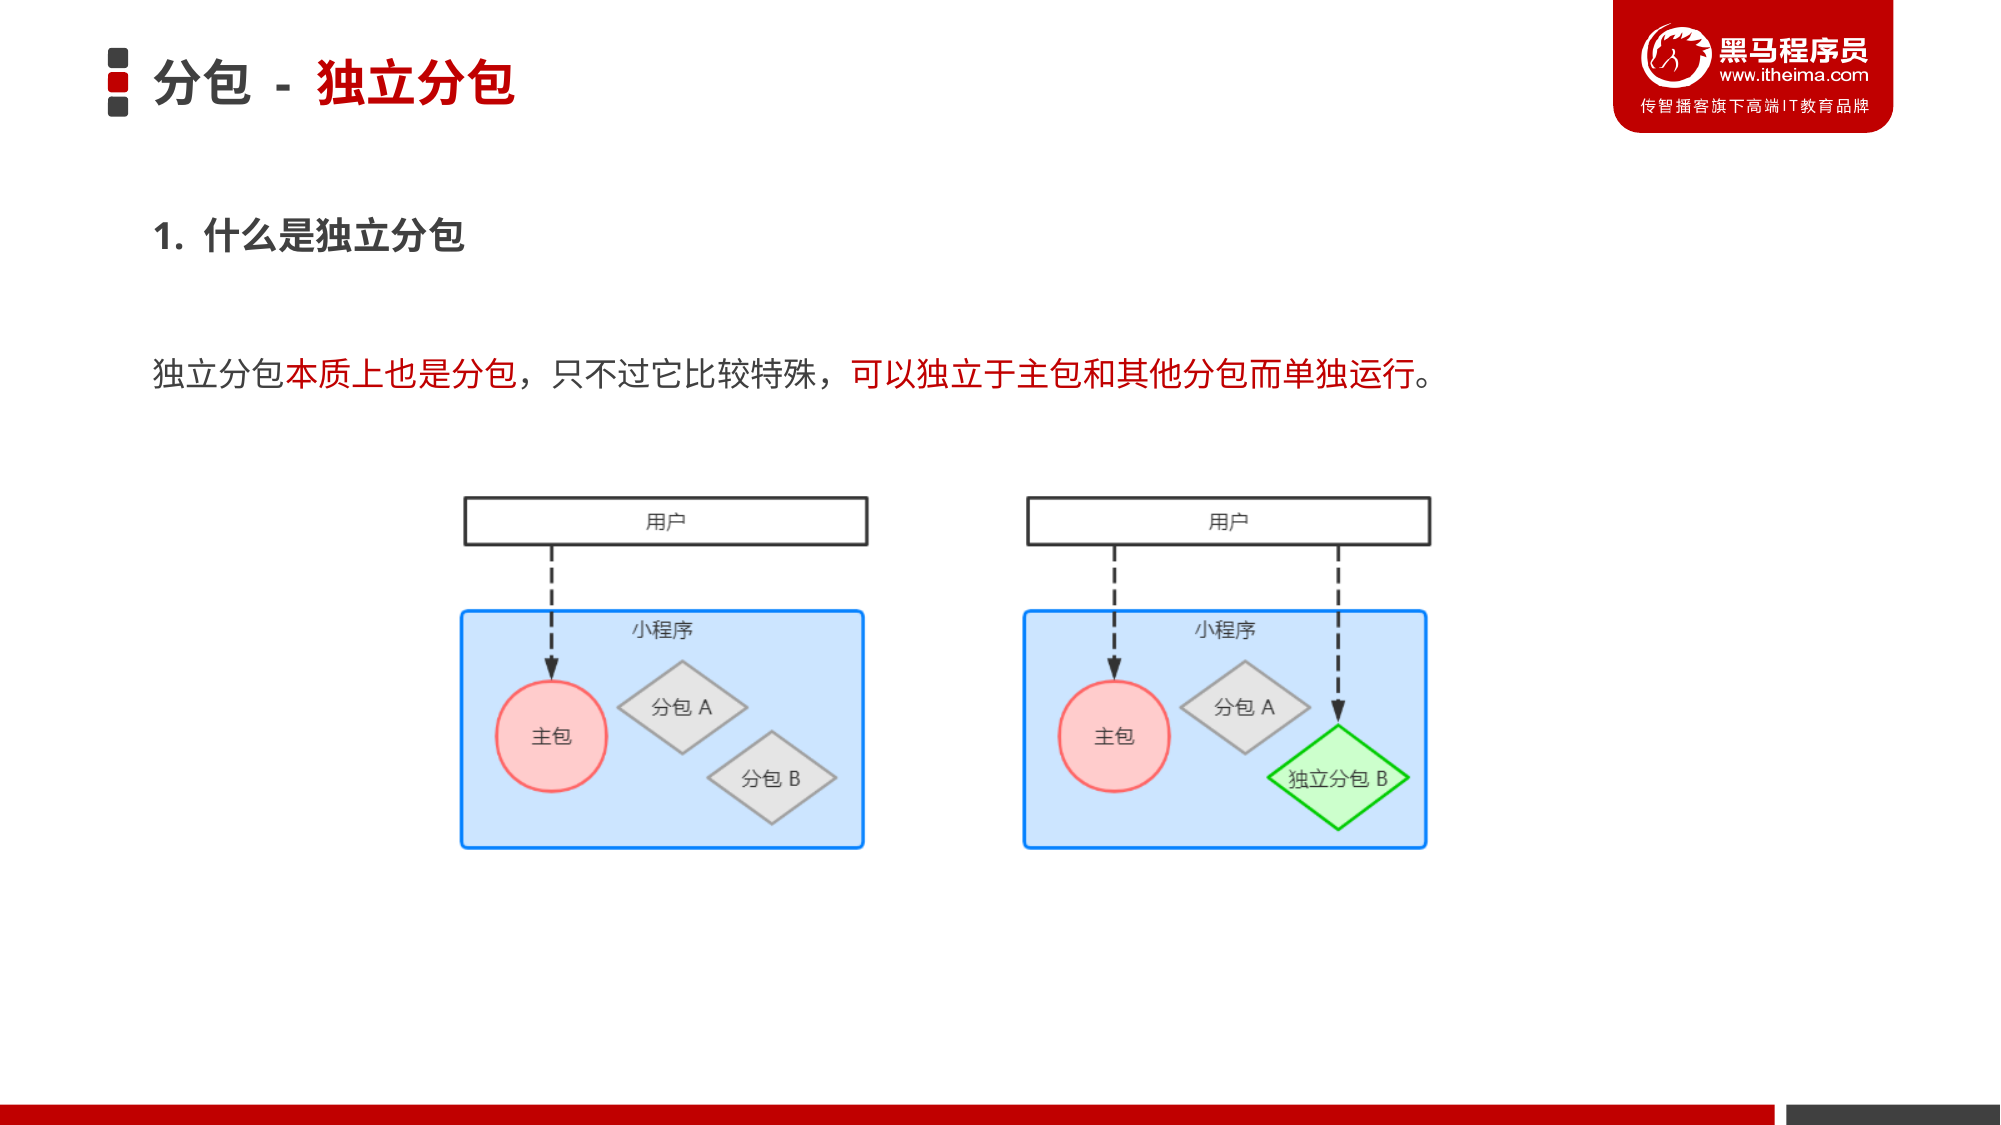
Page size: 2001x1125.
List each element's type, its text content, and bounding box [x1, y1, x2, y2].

list 独立分包本质上也是分包，只不过它比较特殊，可以独立于主包和其他分包而单独运行。 [137, 326, 1753, 1019]
title 分包 - 独立分包 [137, 38, 1577, 124]
picture [445, 480, 1444, 865]
list 1. 什么是独立分包 [137, 192, 1753, 277]
picture [1616, 11, 1894, 125]
